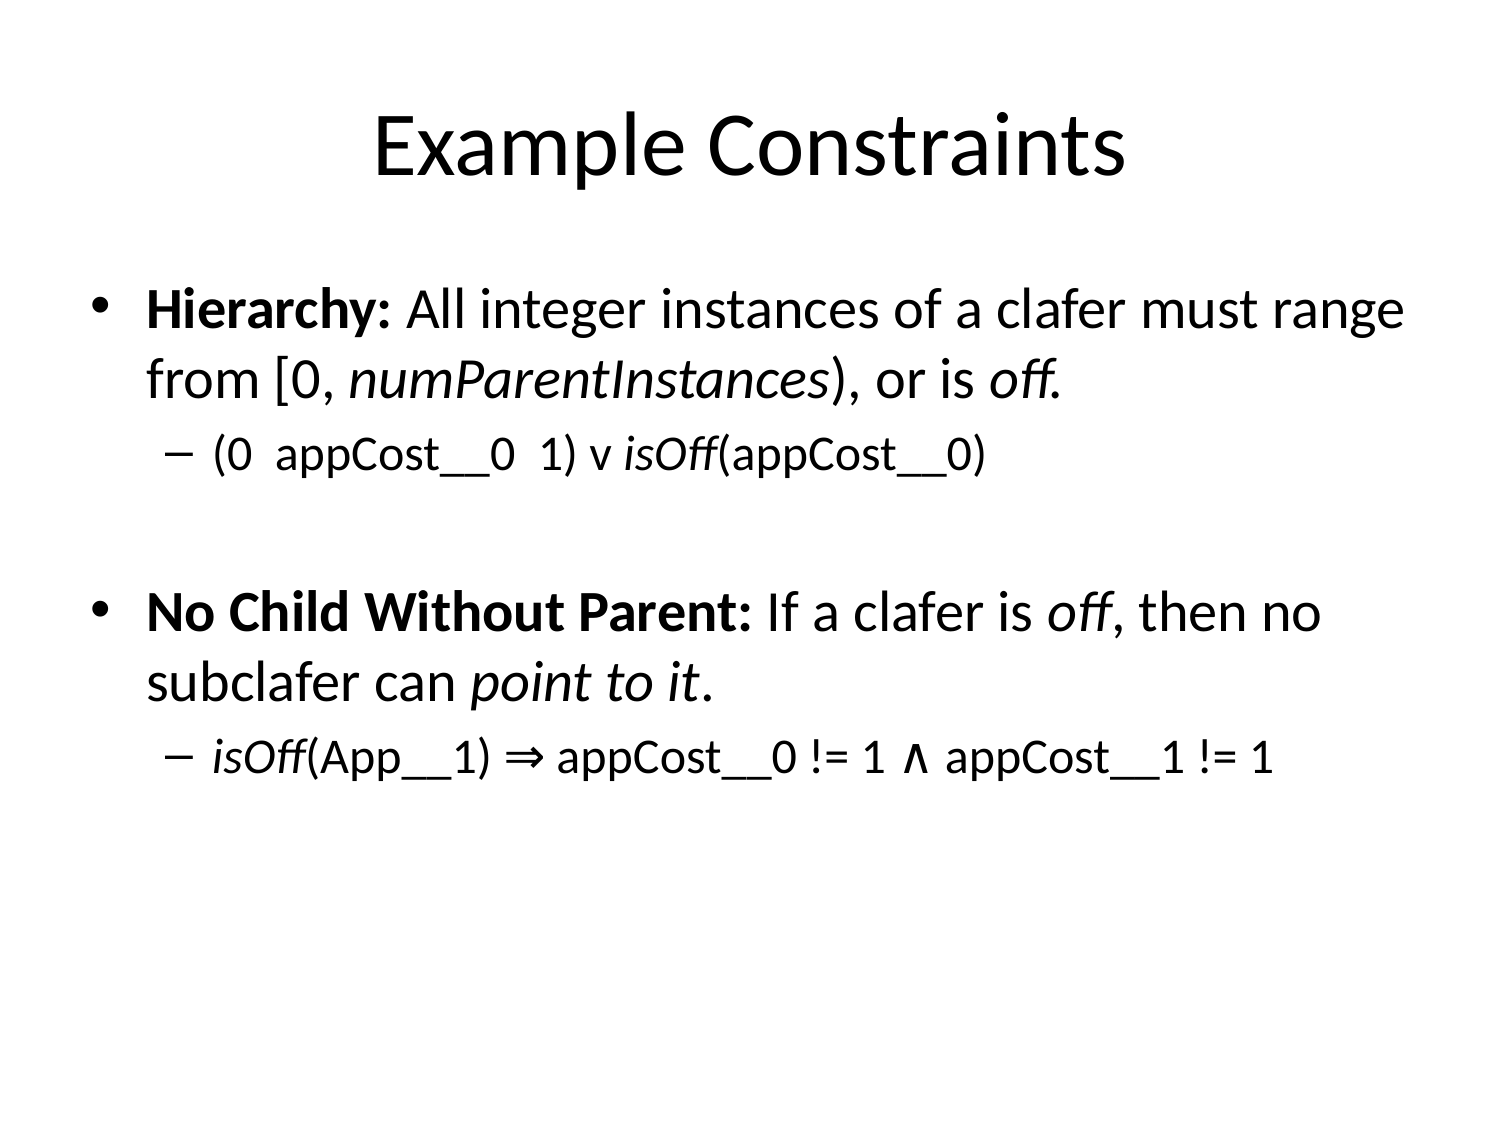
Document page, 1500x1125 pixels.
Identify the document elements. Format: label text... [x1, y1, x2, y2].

title Example Constraints [75, 45, 1425, 233]
